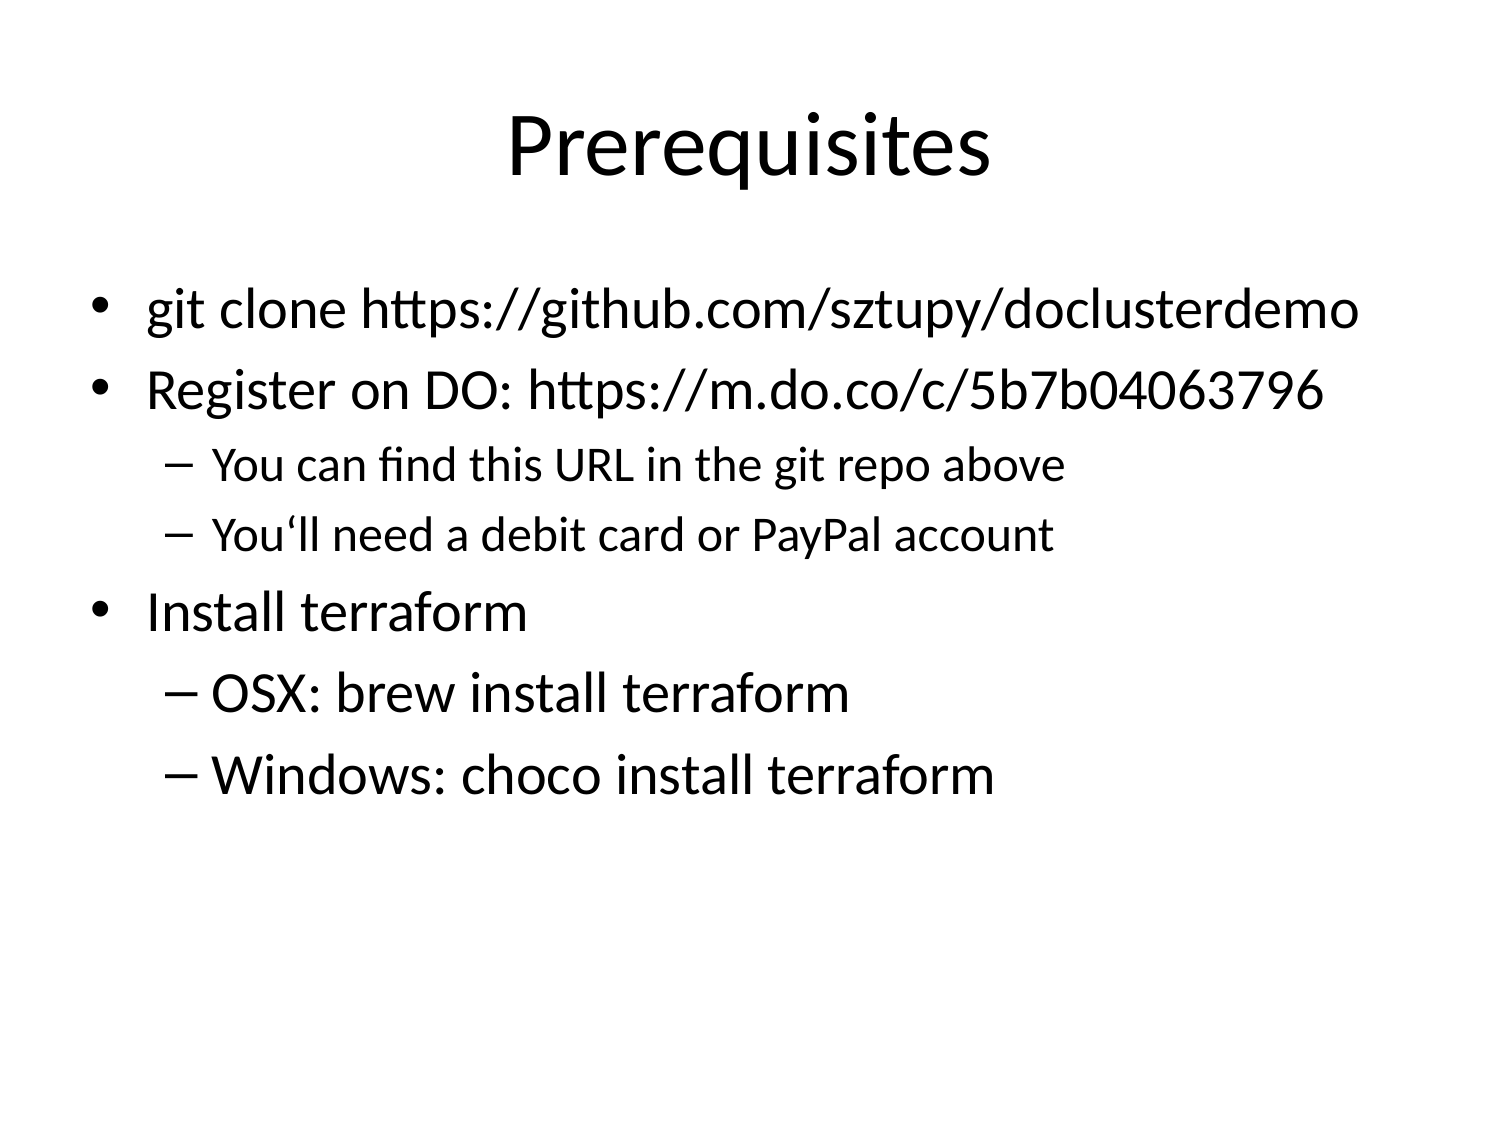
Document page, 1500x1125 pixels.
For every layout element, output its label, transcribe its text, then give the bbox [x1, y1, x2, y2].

list git clone https://github.com/sztupy/doclusterdemo Register on DO: https://m.do.co/c/5b7b04063796 You can find this URL in the git repo above You‘ll need a debit card or PayPal account Install terraform OSX: brew install terraform Windows: choco install terraform [75, 262, 1425, 1005]
title Prerequisites [75, 45, 1425, 233]
